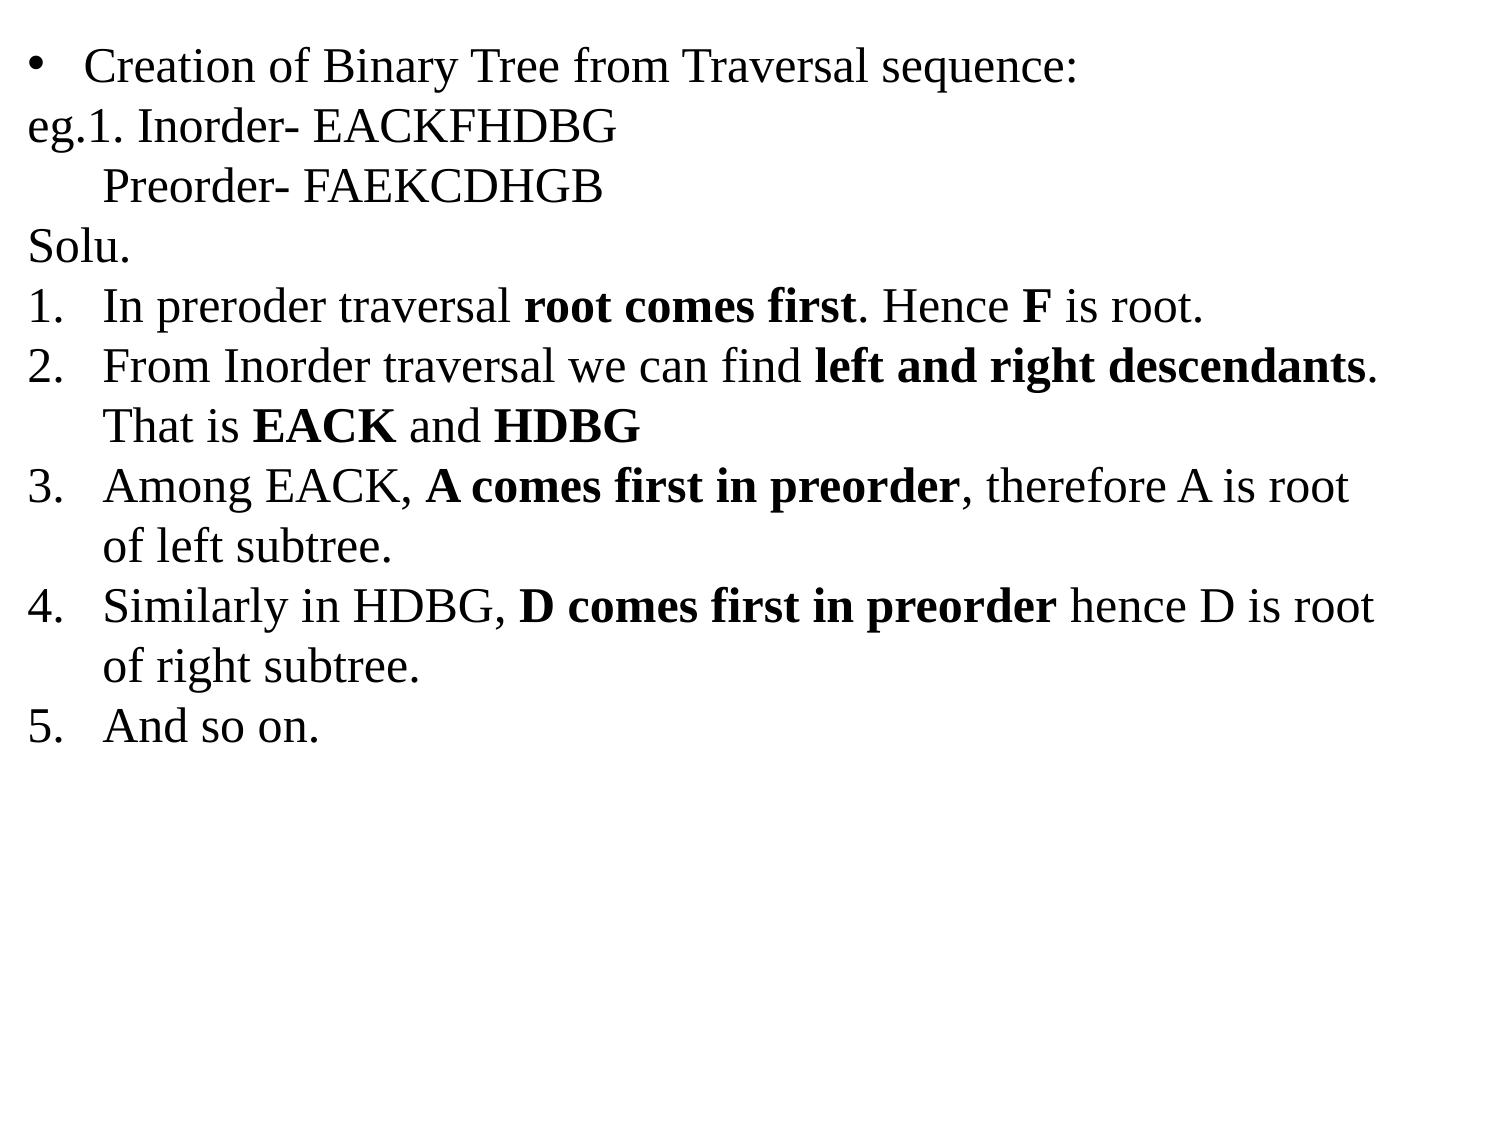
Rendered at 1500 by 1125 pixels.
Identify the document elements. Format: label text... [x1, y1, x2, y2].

text_box Creation of Binary Tree from Traversal sequence: eg.1. Inorder- EACKFHDBG Preorder- FAEKCDHGB Solu. In preroder traversal root comes first. Hence F is root. From Inorder traversal we can find left and right descendants. That is EACK and HDBG Among EACK, A comes first in preorder, therefore A is root of left subtree. Similarly in HDBG, D comes first in preorder hence D is root of right subtree. And so on. [12, 24, 1400, 725]
